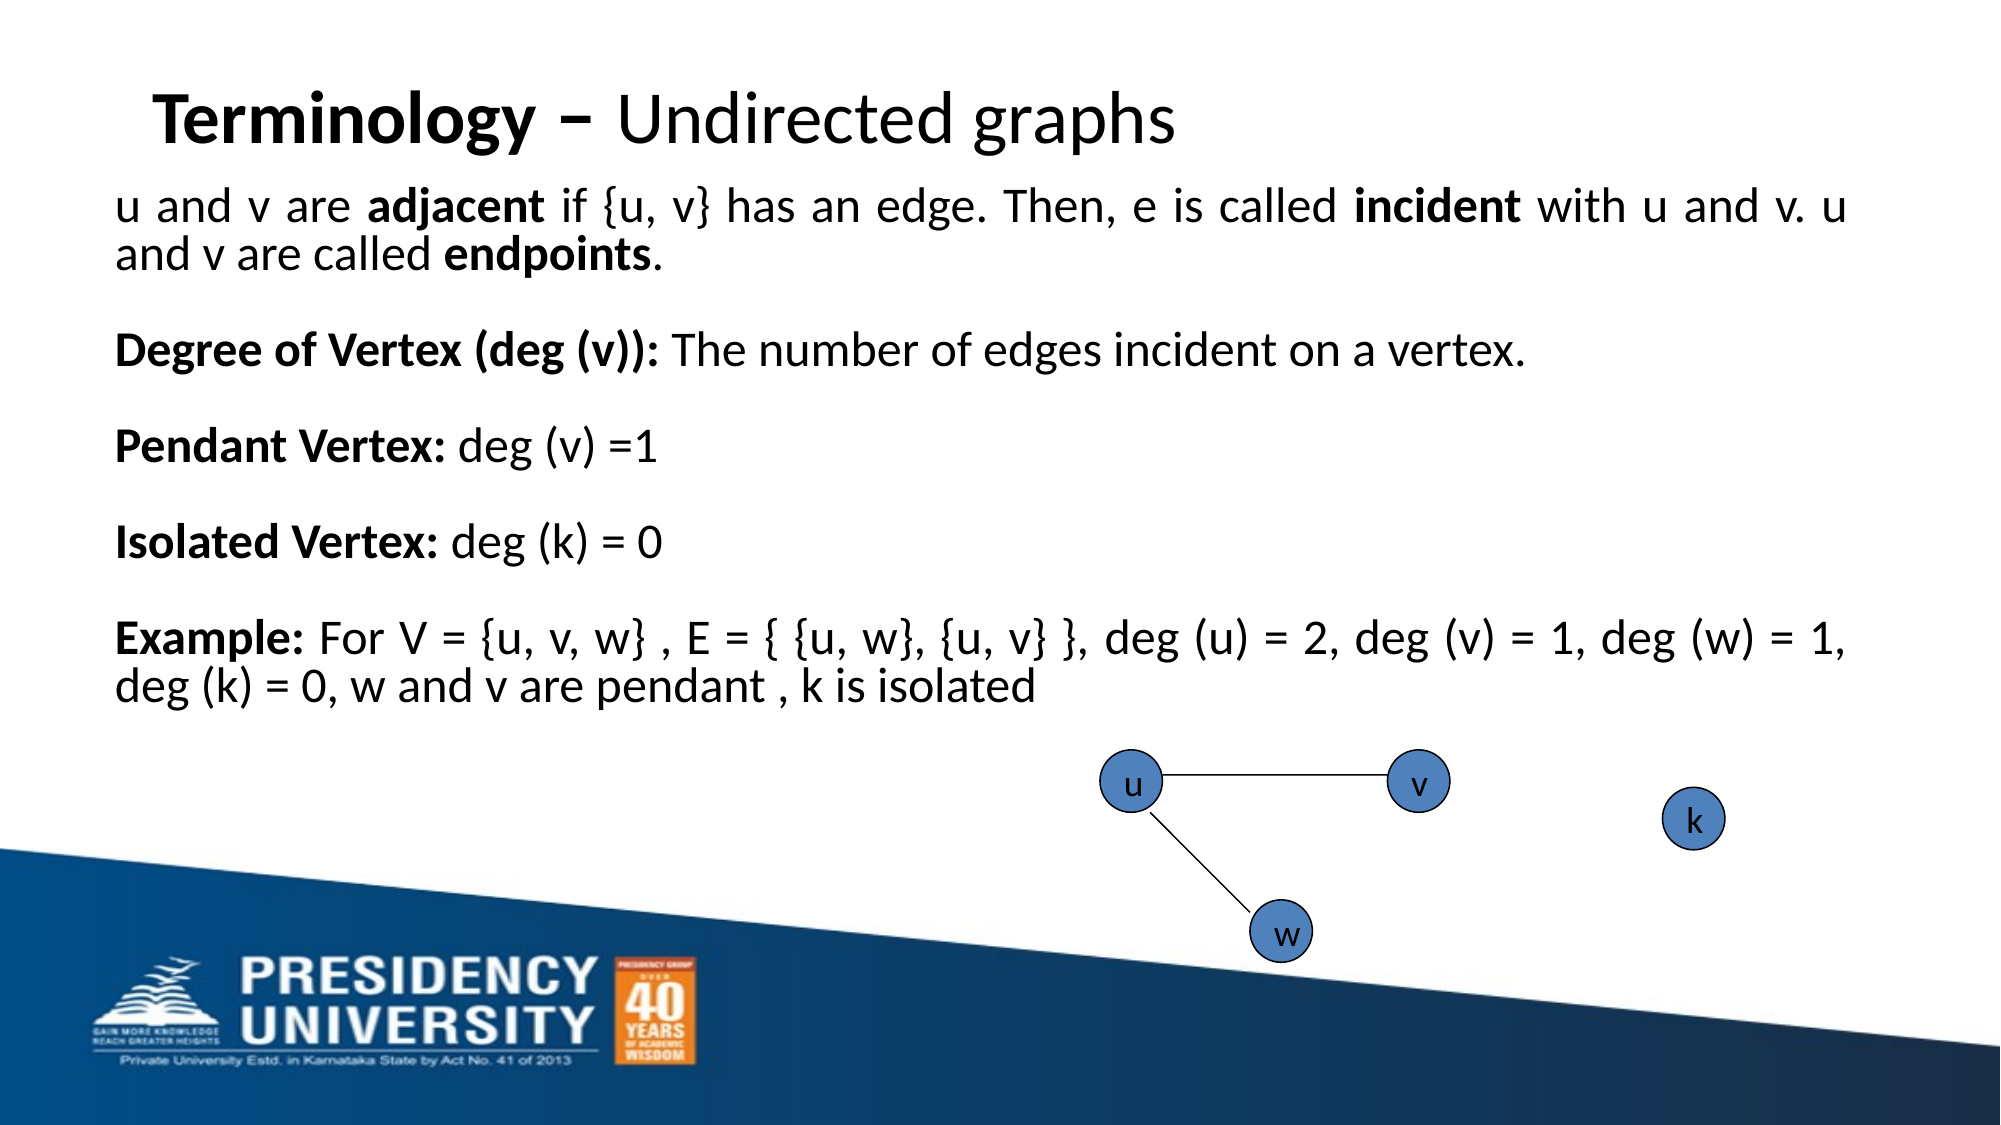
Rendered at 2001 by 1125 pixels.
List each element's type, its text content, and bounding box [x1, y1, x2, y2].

text_box Terminology – Undirected graphs [137, 53, 1192, 168]
text_box u and v are adjacent if {u, v} has an edge. Then, e is called incident with u and v. u and v are called endpoints. Degree of Vertex (deg (v)): The number of edges incident on a vertex. Pendant Vertex: deg (v) =1 Isolated Vertex: deg (k) = 0 Example: For V = {u, v, w} , E = { {u, w}, {u, v} }, deg (u) = 2, deg (v) = 1, deg (w) = 1, deg (k) = 0, w and v are pendant , k is isolated [99, 176, 1863, 719]
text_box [1099, 749, 1726, 963]
picture [0, 848, 2000, 1125]
